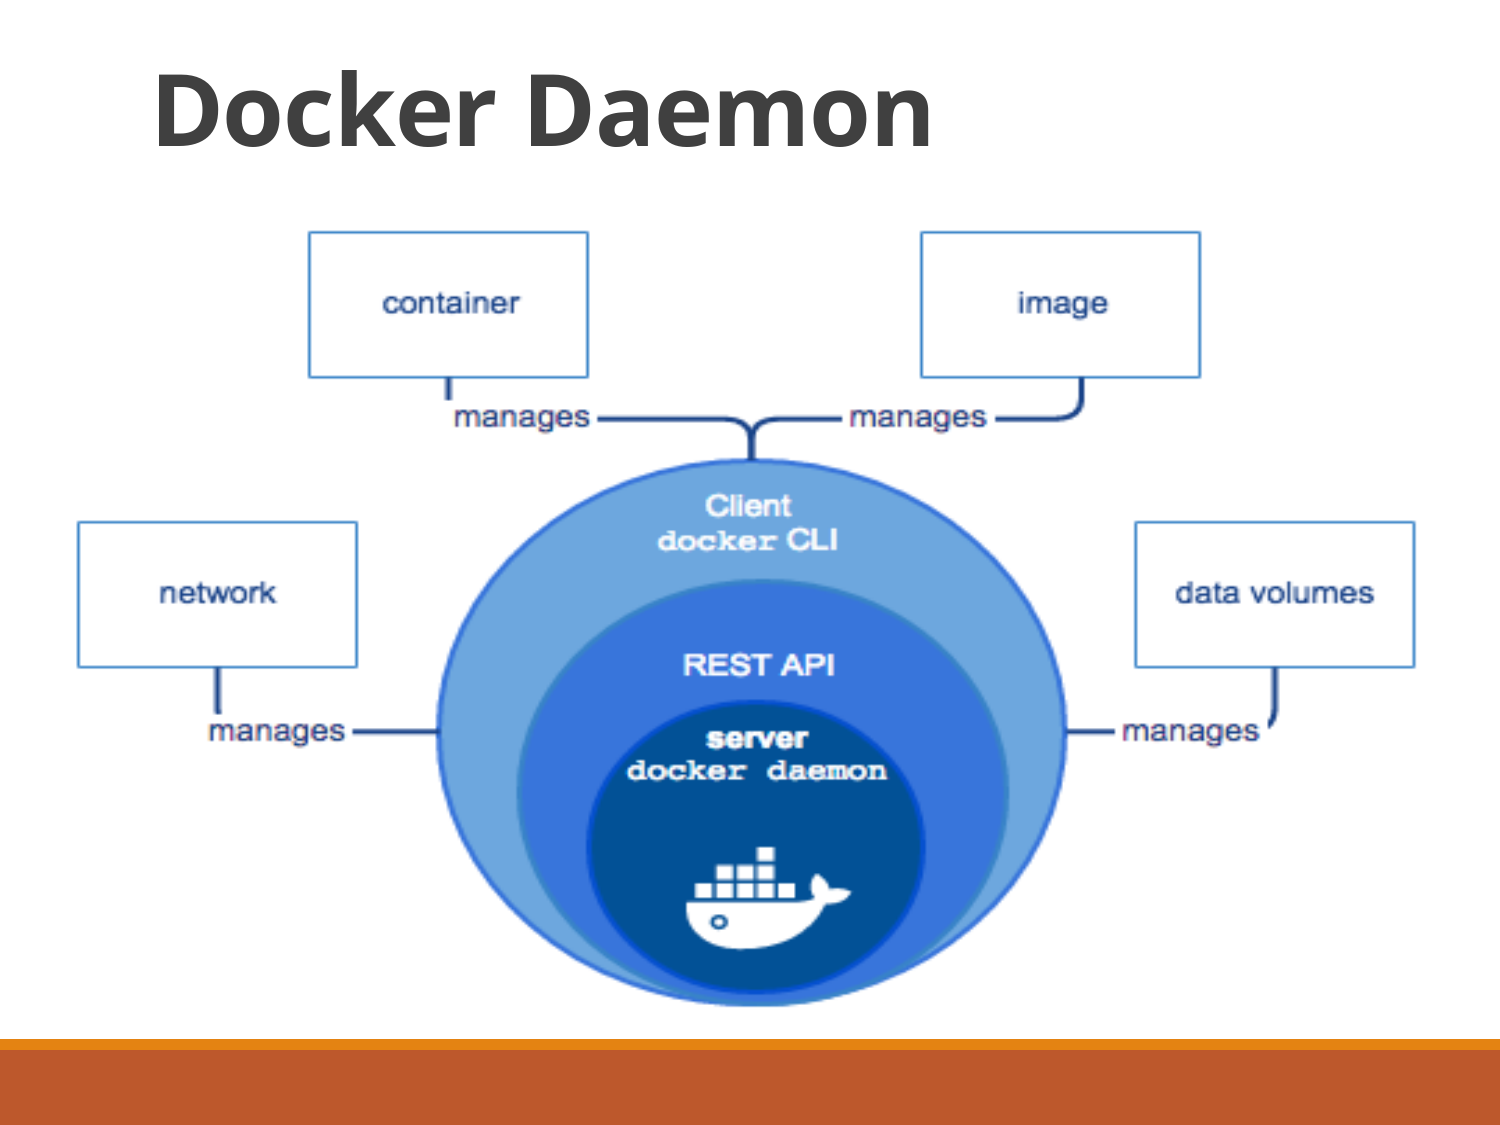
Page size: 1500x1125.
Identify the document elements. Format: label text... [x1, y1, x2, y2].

title Docker Daemon [135, 47, 1373, 175]
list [64, 215, 1434, 1020]
